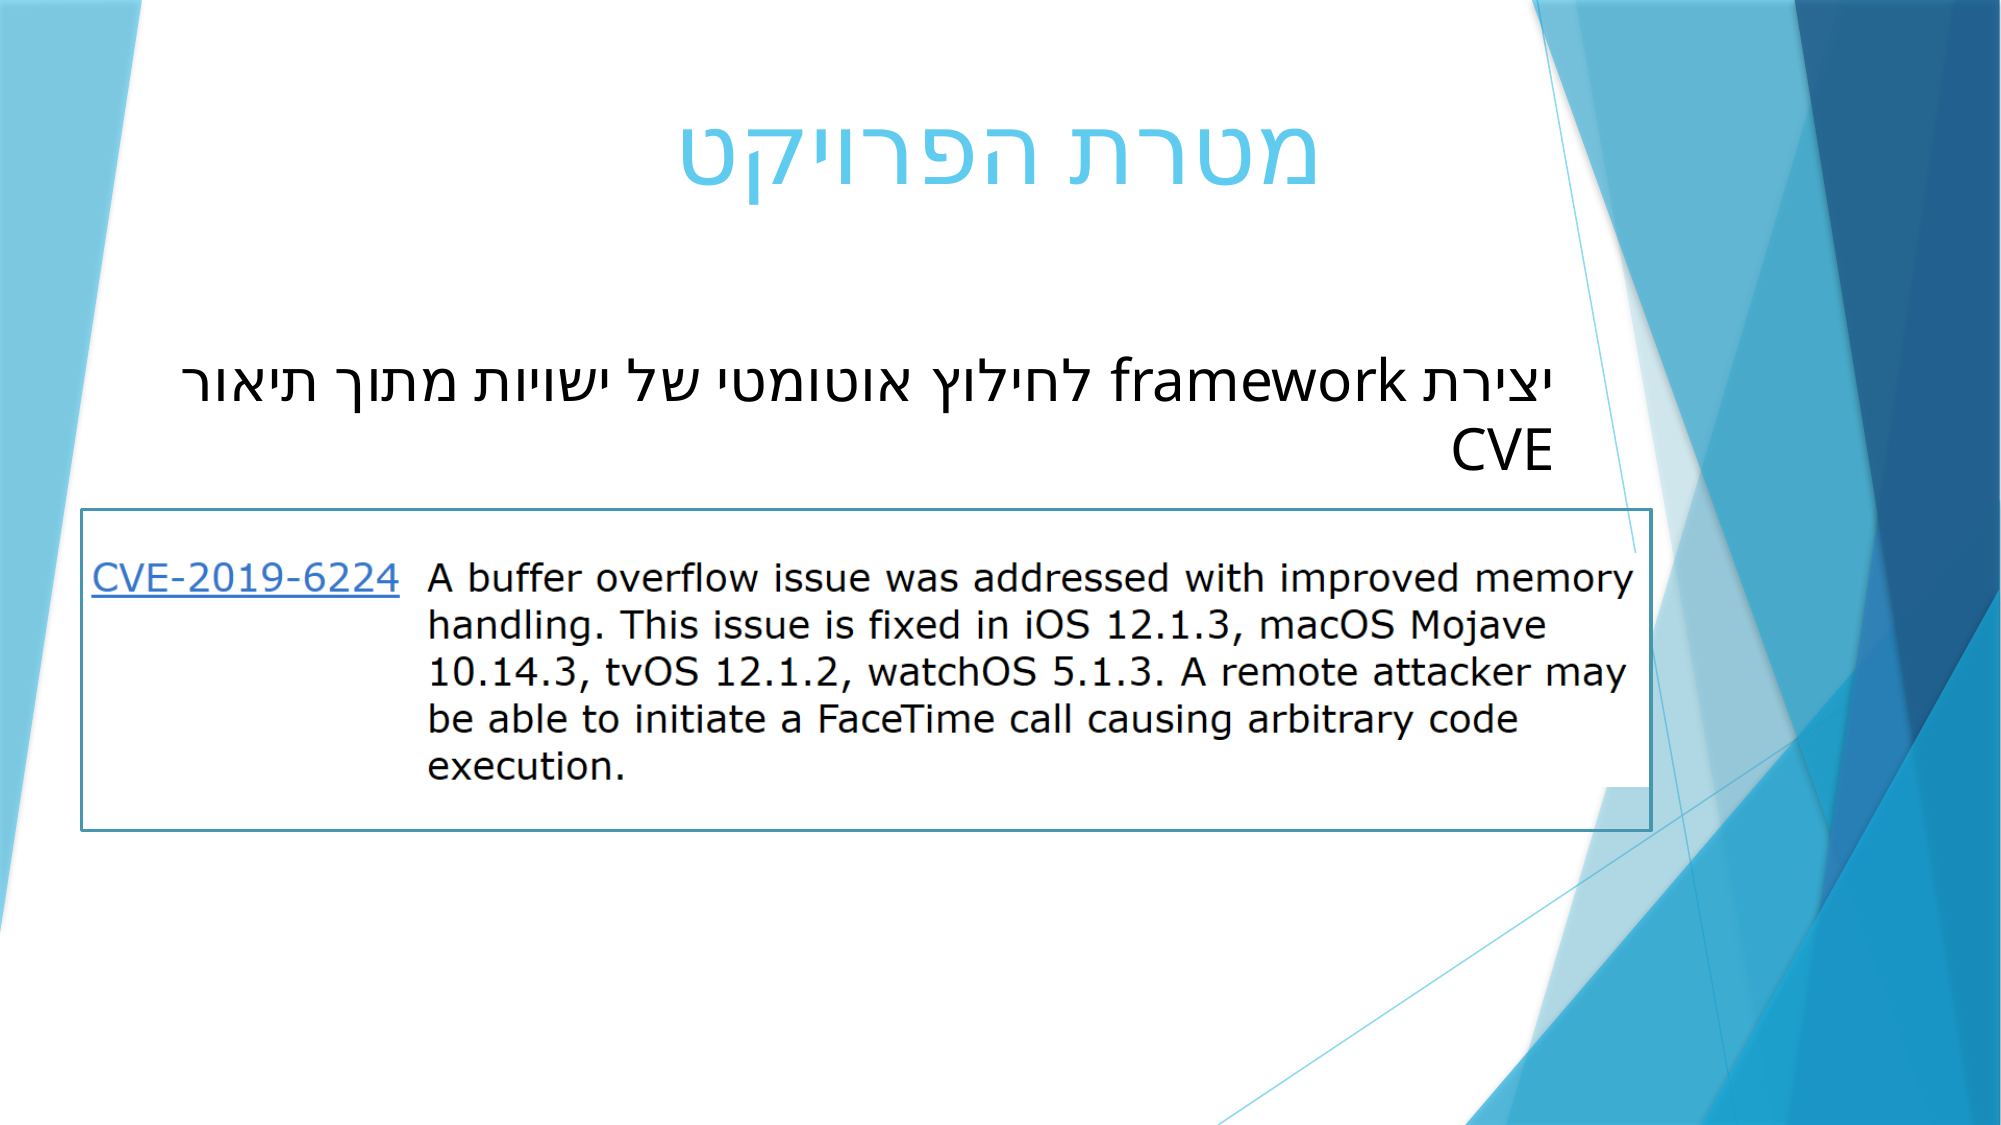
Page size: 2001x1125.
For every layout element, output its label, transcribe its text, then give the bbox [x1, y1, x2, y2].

title מטרת הפרויקט [0, 0, 2000, 212]
text_box [80, 798, 1653, 832]
picture [80, 552, 1652, 788]
subtitle יצירת framework לחילוץ אוטומטי של ישויות מתוך תיאור CVE [81, 335, 1570, 508]
text_box [80, 508, 1653, 552]
